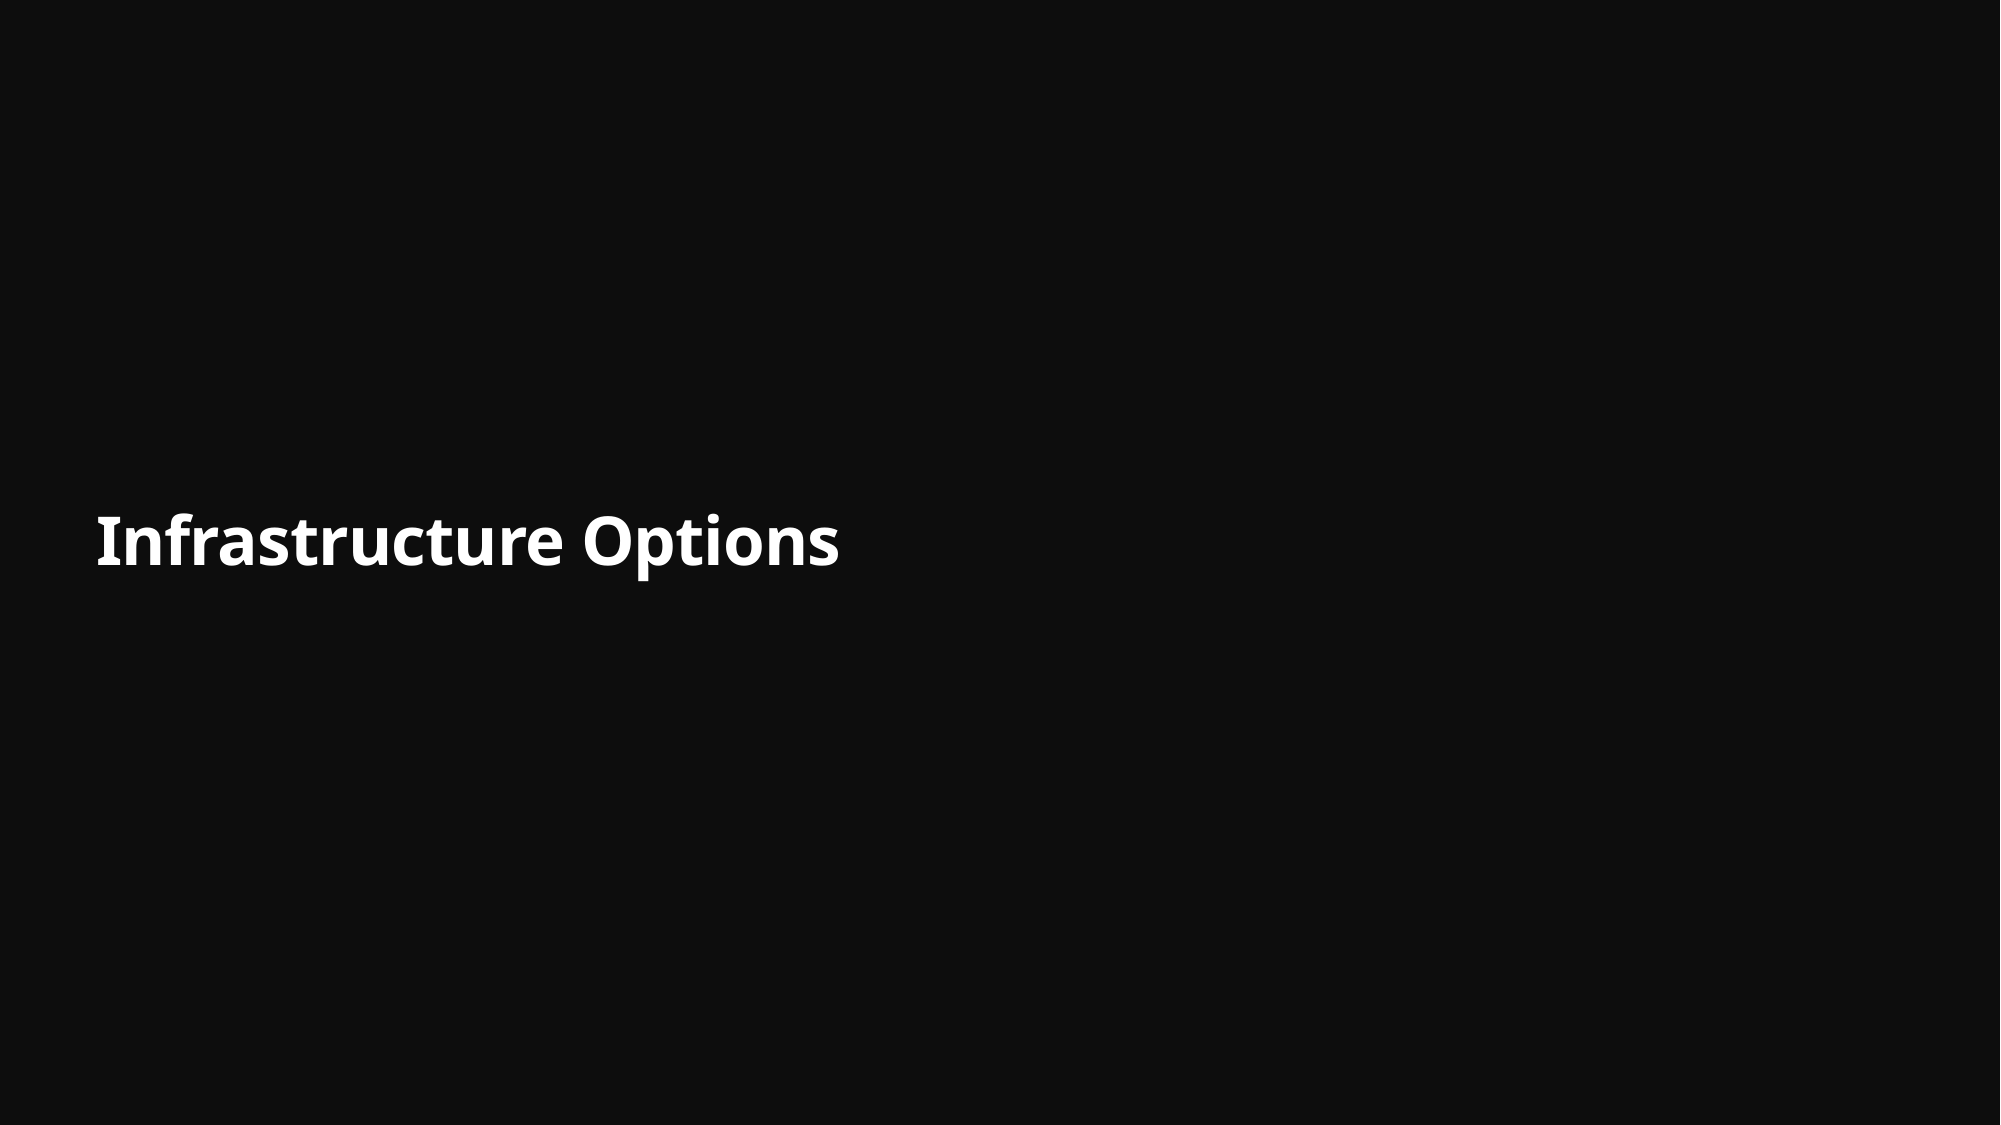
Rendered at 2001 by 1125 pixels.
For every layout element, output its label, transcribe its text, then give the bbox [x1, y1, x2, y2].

title Infrastructure Options [95, 497, 1597, 581]
